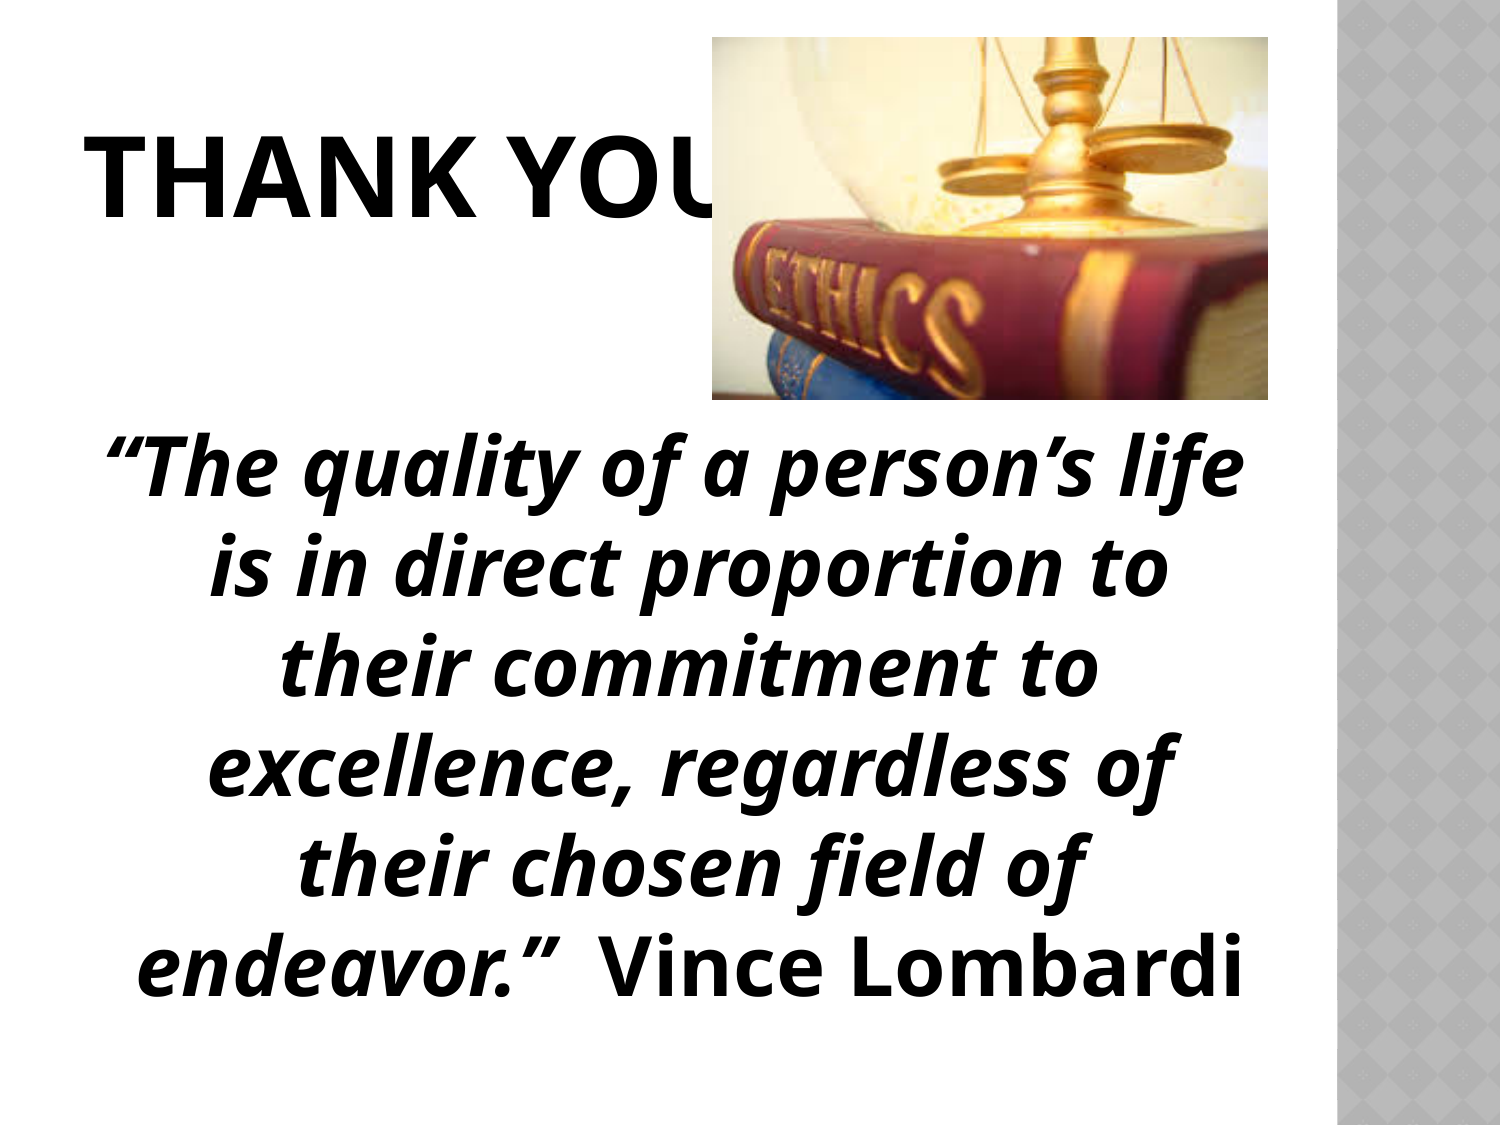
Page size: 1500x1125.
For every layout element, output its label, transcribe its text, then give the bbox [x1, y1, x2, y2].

list “The quality of a person’s life is in direct proportion to their commitment to excellence, regardless of their chosen field of endeavor.” Vince Lombardi [75, 264, 1263, 1059]
title THANK YOU [75, 52, 706, 240]
picture [712, 36, 1268, 401]
